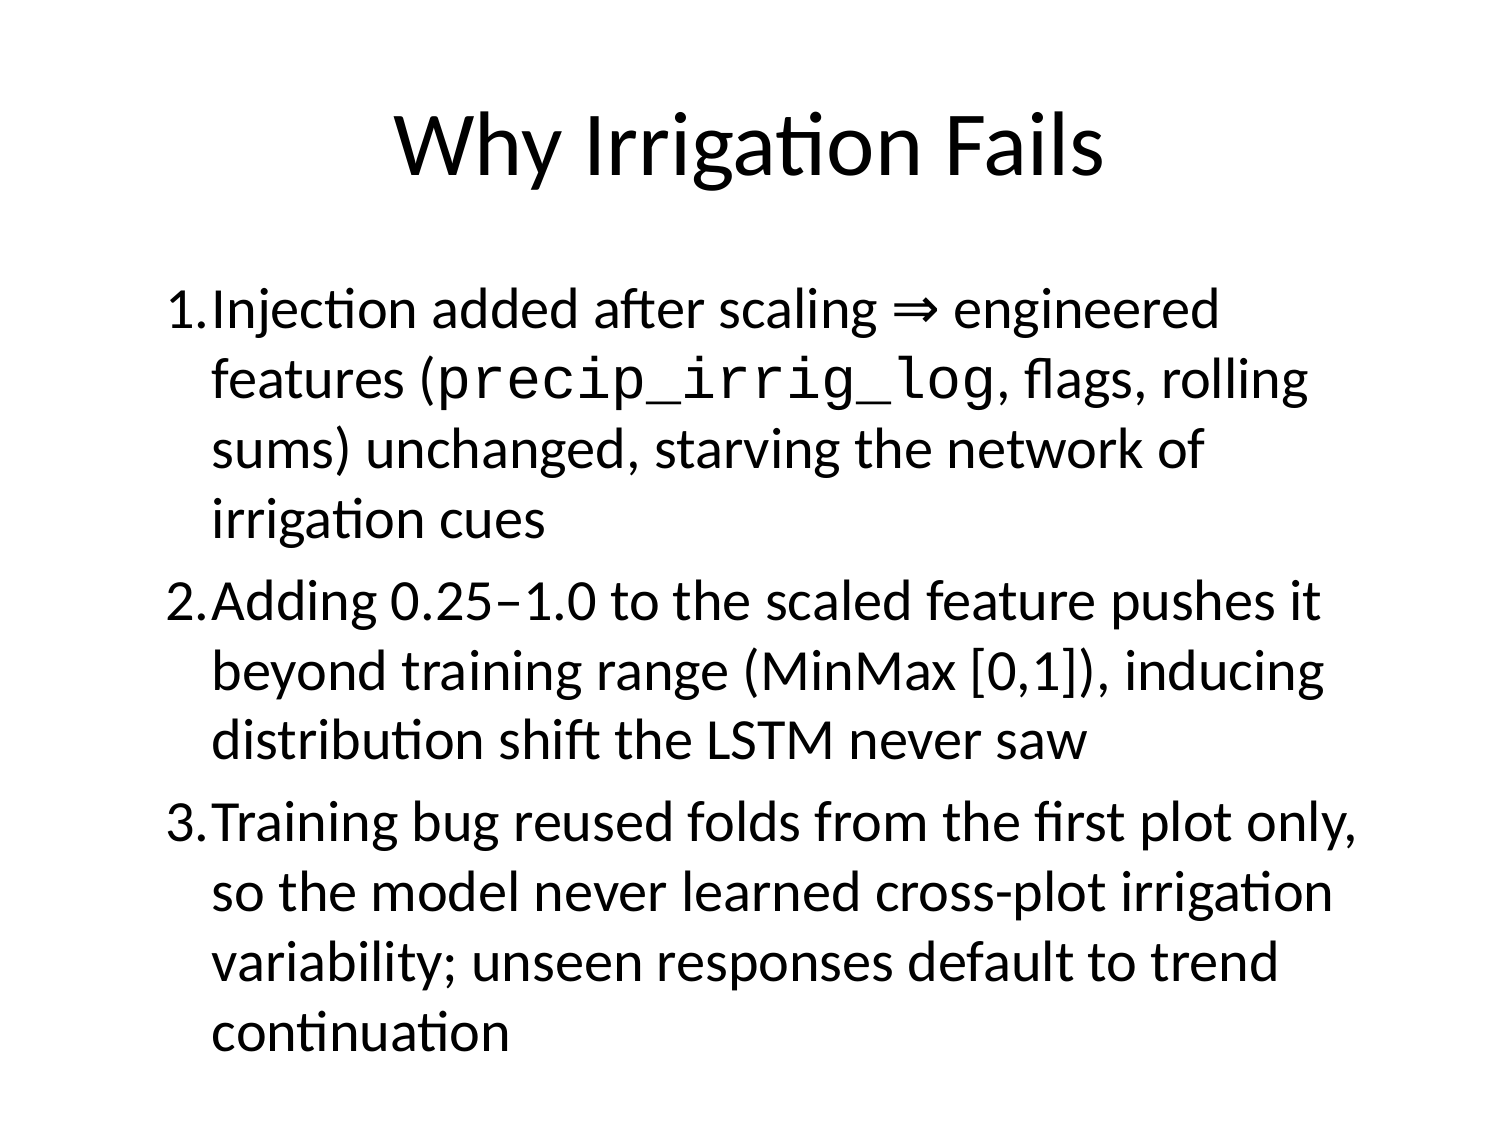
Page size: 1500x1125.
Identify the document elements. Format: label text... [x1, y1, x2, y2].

list Injection added after scaling ⇒ engineered features (precip_irrig_log, flags, rolling sums) unchanged, starving the network of irrigation cues Adding 0.25–1.0 to the scaled feature pushes it beyond training range (MinMax [0,1]), inducing distribution shift the LSTM never saw Training bug reused folds from the first plot only, so the model never learned cross-plot irrigation variability; unseen responses default to trend continuation [75, 262, 1425, 1005]
title Why Irrigation Fails [75, 45, 1425, 233]
